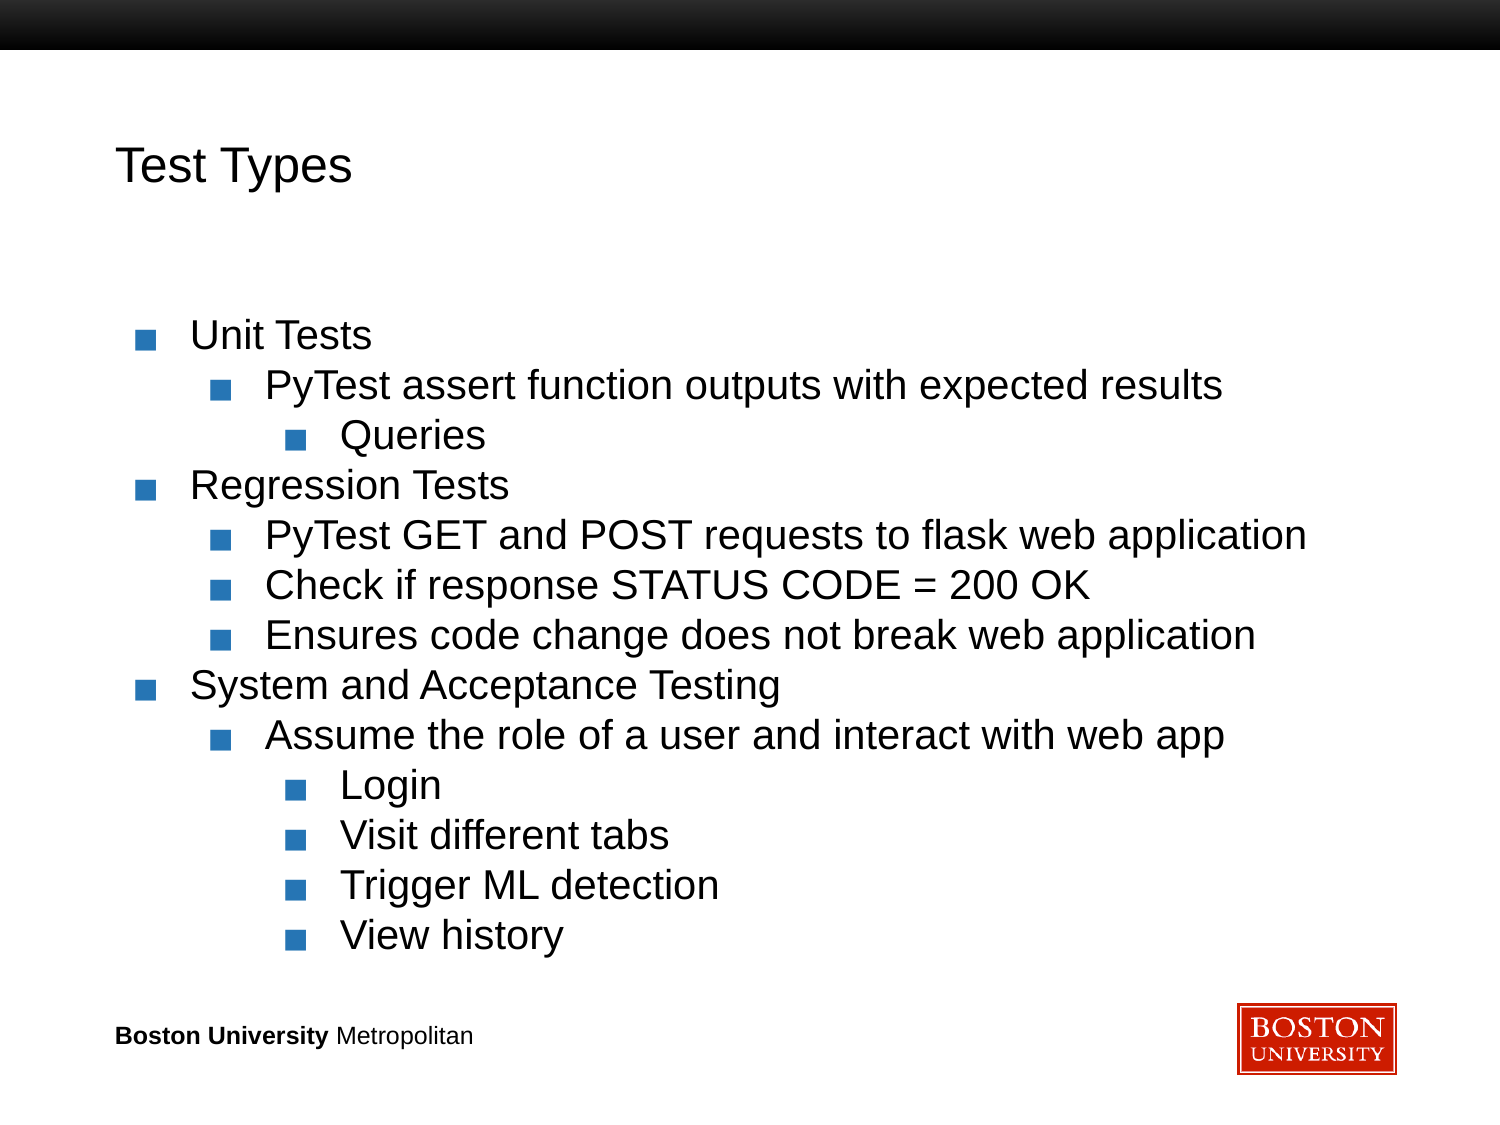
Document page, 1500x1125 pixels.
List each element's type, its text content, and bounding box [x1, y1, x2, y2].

title Test Types [99, 125, 1400, 238]
list Unit Tests PyTest assert function outputs with expected results Queries Regression Tests PyTest GET and POST requests to flask web application Check if response STATUS CODE = 200 OK Ensures code change does not break web application System and Acceptance Testing Assume the role of a user and interact with web app Login Visit different tabs Trigger ML detection View history [99, 299, 1400, 938]
picture [1237, 1003, 1397, 1075]
